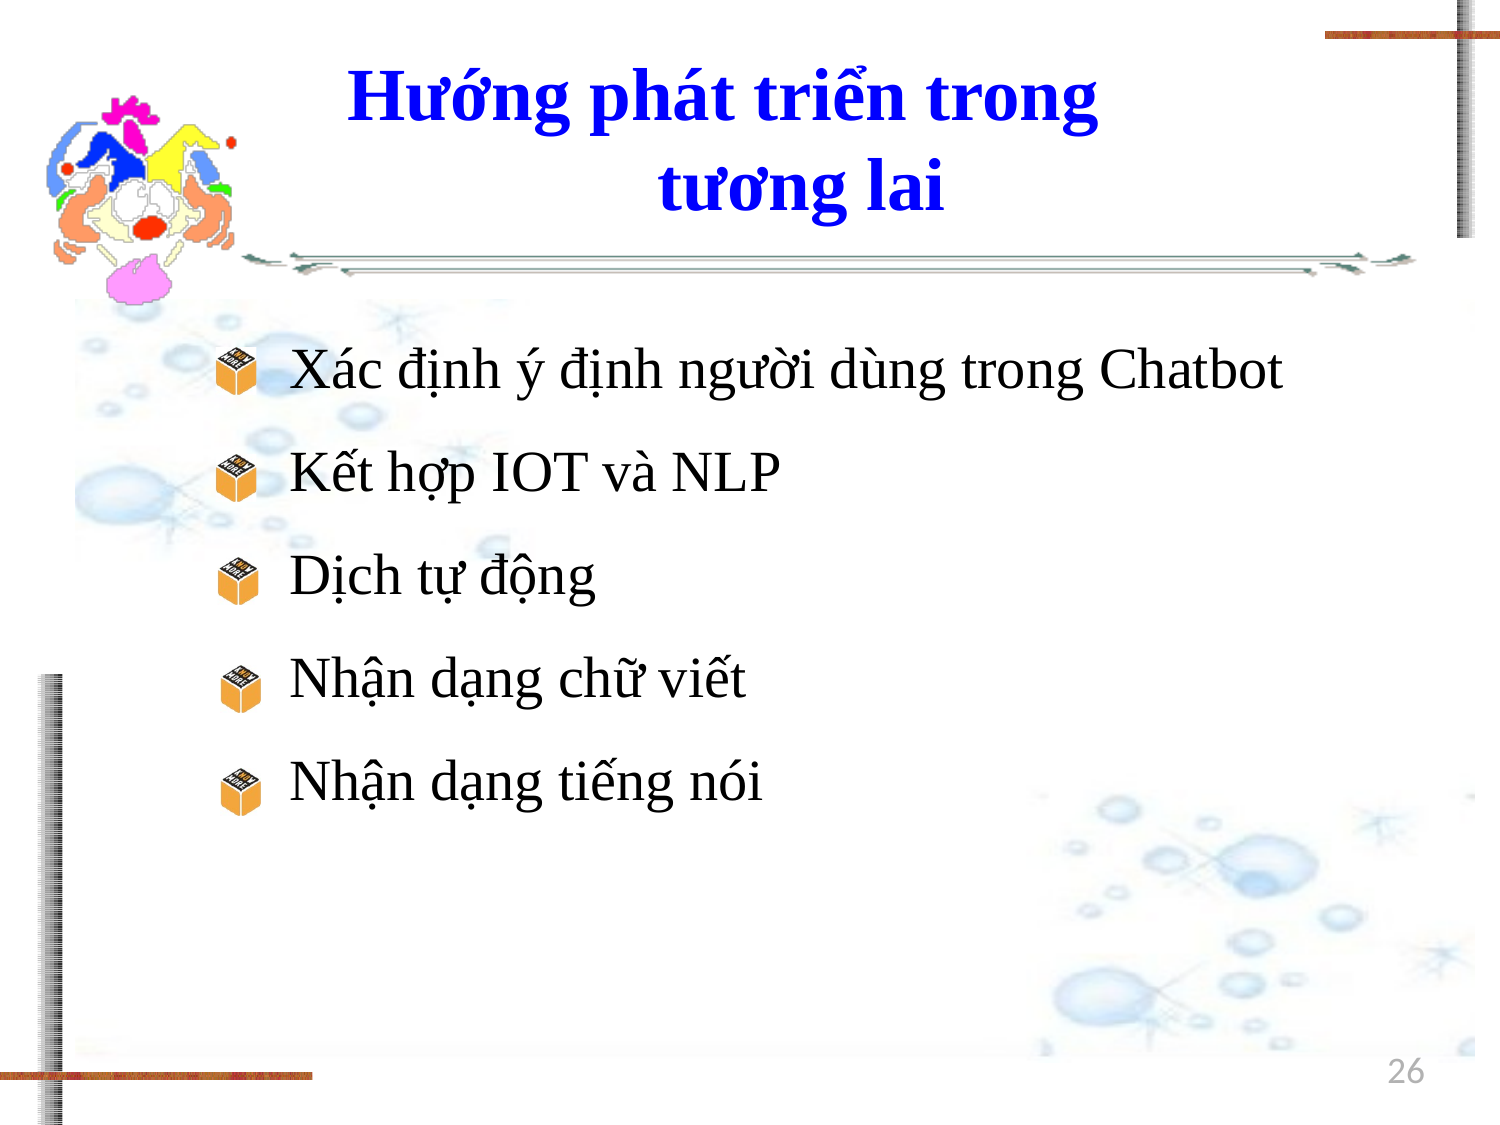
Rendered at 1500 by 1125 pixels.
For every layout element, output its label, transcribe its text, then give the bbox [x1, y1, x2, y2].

title Hướng phát triển trong tương lai [257, 43, 1188, 234]
slide_number 26 [1080, 1046, 1425, 1103]
text_box [215, 347, 257, 395]
picture [0, 299, 1475, 1125]
text_box [0, 87, 275, 327]
text_box [275, 249, 1425, 288]
text_box [220, 665, 261, 713]
picture [1325, 0, 1500, 238]
text_box [217, 557, 259, 605]
text_box [220, 768, 261, 816]
text_box Xác định ý định người dùng trong Chatbot Kết hợp IOT và NLP Dịch tự động Nhận dạng chữ viết Nhận dạng tiếng nói [287, 297, 1460, 813]
text_box [215, 454, 257, 502]
